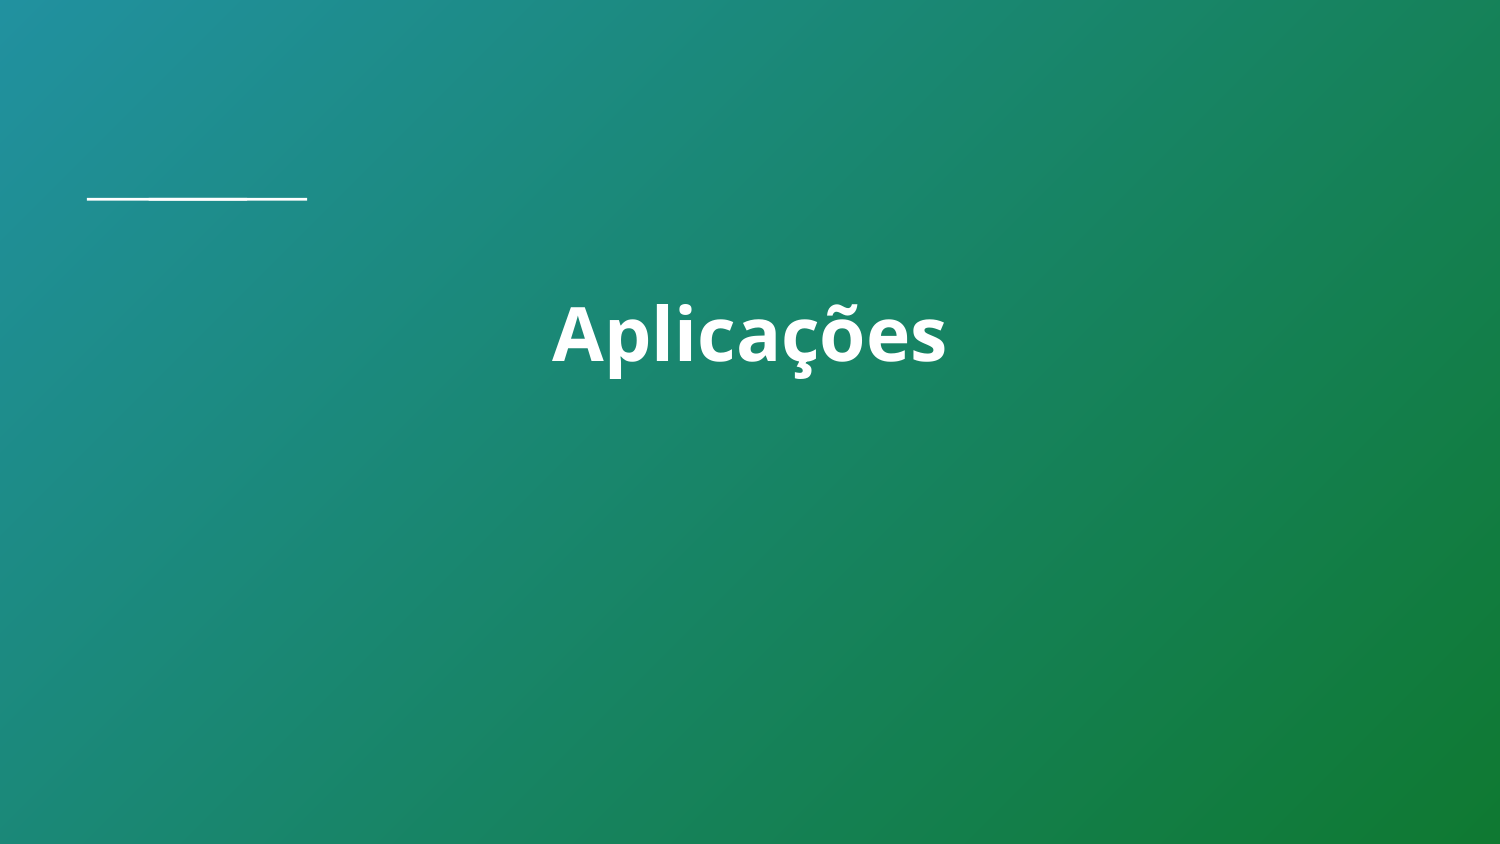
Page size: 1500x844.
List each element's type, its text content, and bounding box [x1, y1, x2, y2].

title Aplicações [119, 216, 1381, 466]
